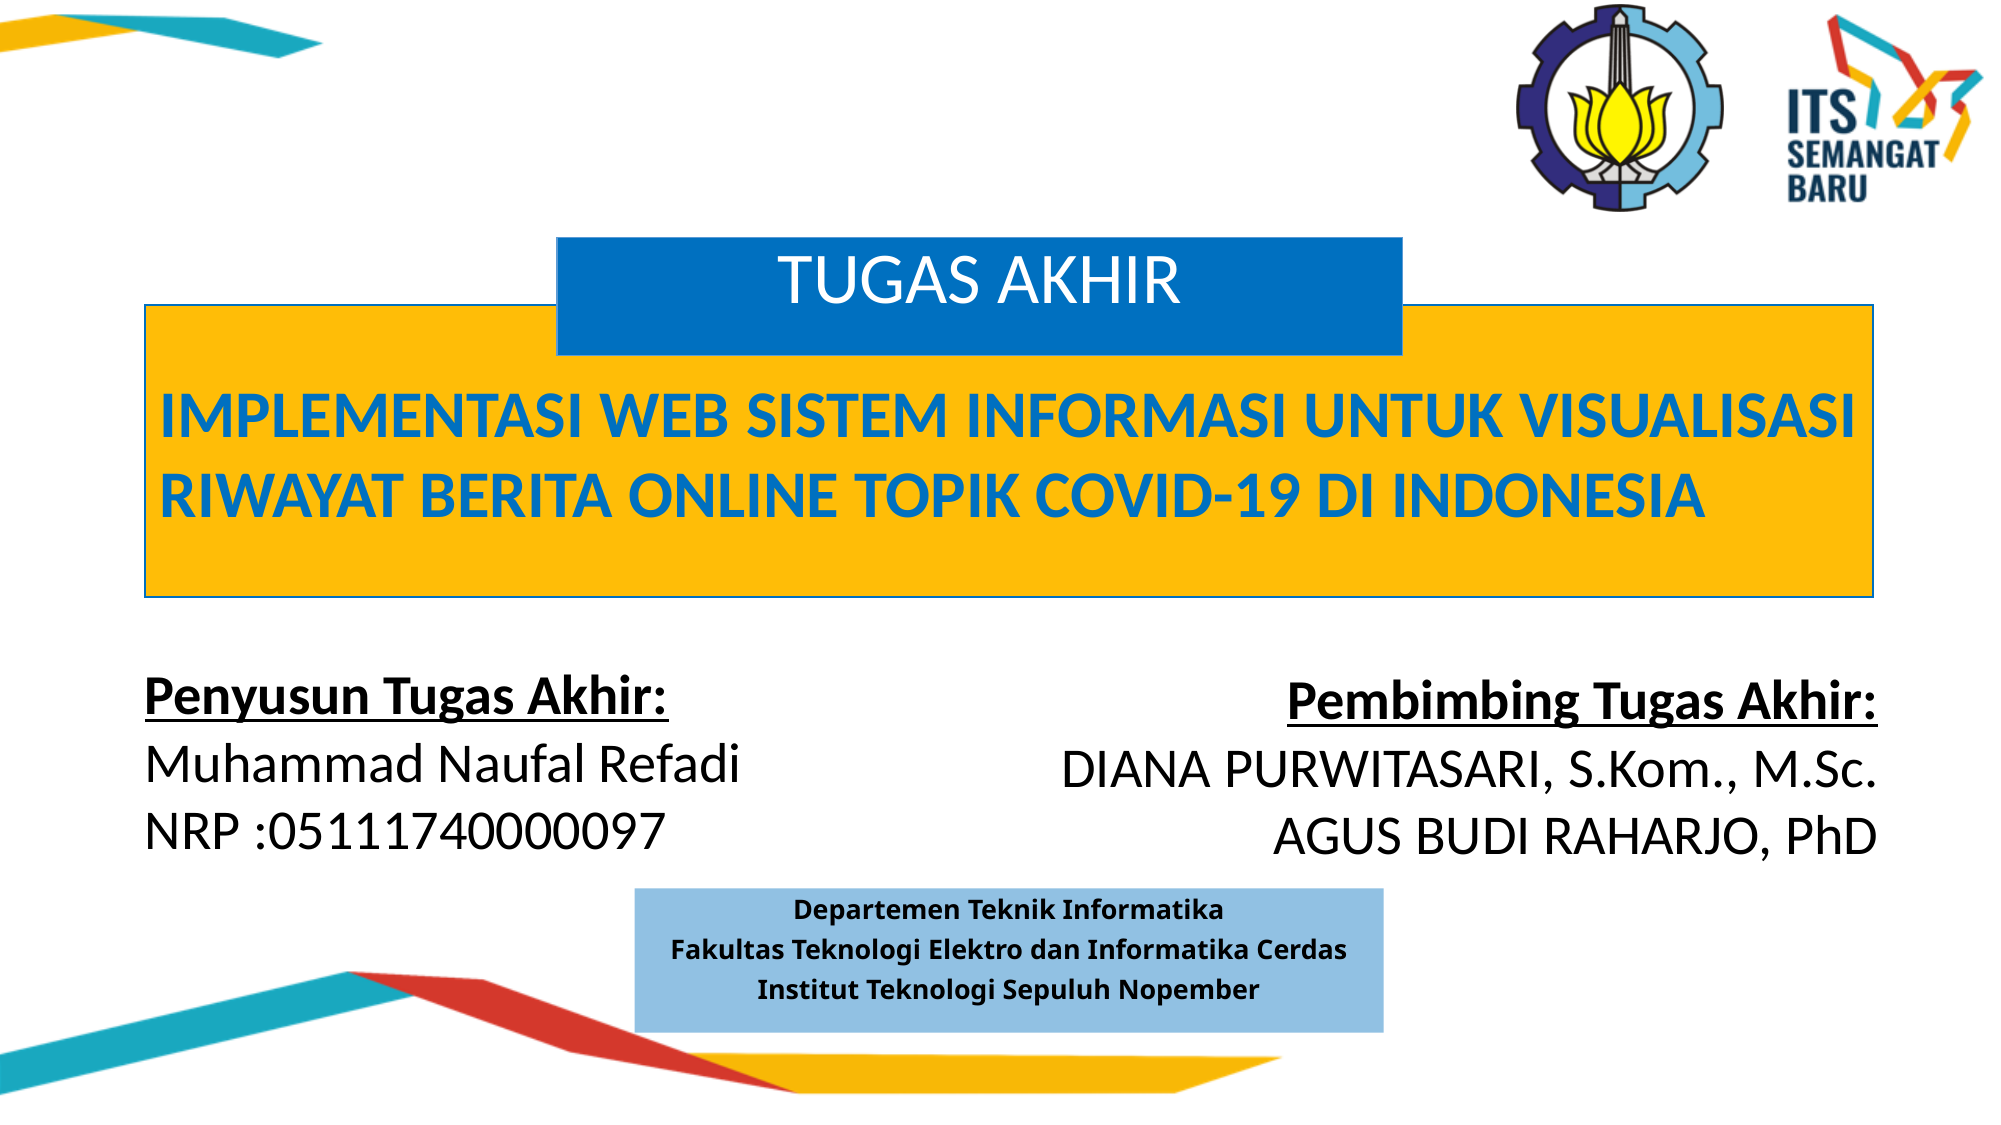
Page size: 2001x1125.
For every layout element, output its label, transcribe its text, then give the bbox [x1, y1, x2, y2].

text_box Penyusun Tugas Akhir: Muhammad Naufal Refadi NRP :05111740000097 [130, 651, 846, 936]
text_box IMPLEMENTASI WEB SISTEM INFORMASI UNTUK VISUALISASI RIWAYAT BERITA ONLINE TOPIK COVID-19 DI INDONESIA [144, 304, 1874, 598]
text_box Pembimbing Tugas Akhir: DIANA PURWITASARI, S.Kom., M.Sc. AGUS BUDI RAHARJO, PhD [953, 656, 1893, 874]
subtitle Departemen Teknik Informatika Fakultas Teknologi Elektro dan Informatika Cerdas Institut Teknologi Sepuluh Nopember [634, 888, 1384, 1033]
picture [0, 0, 2001, 1125]
text_box TUGAS AKHIR [556, 237, 1403, 356]
